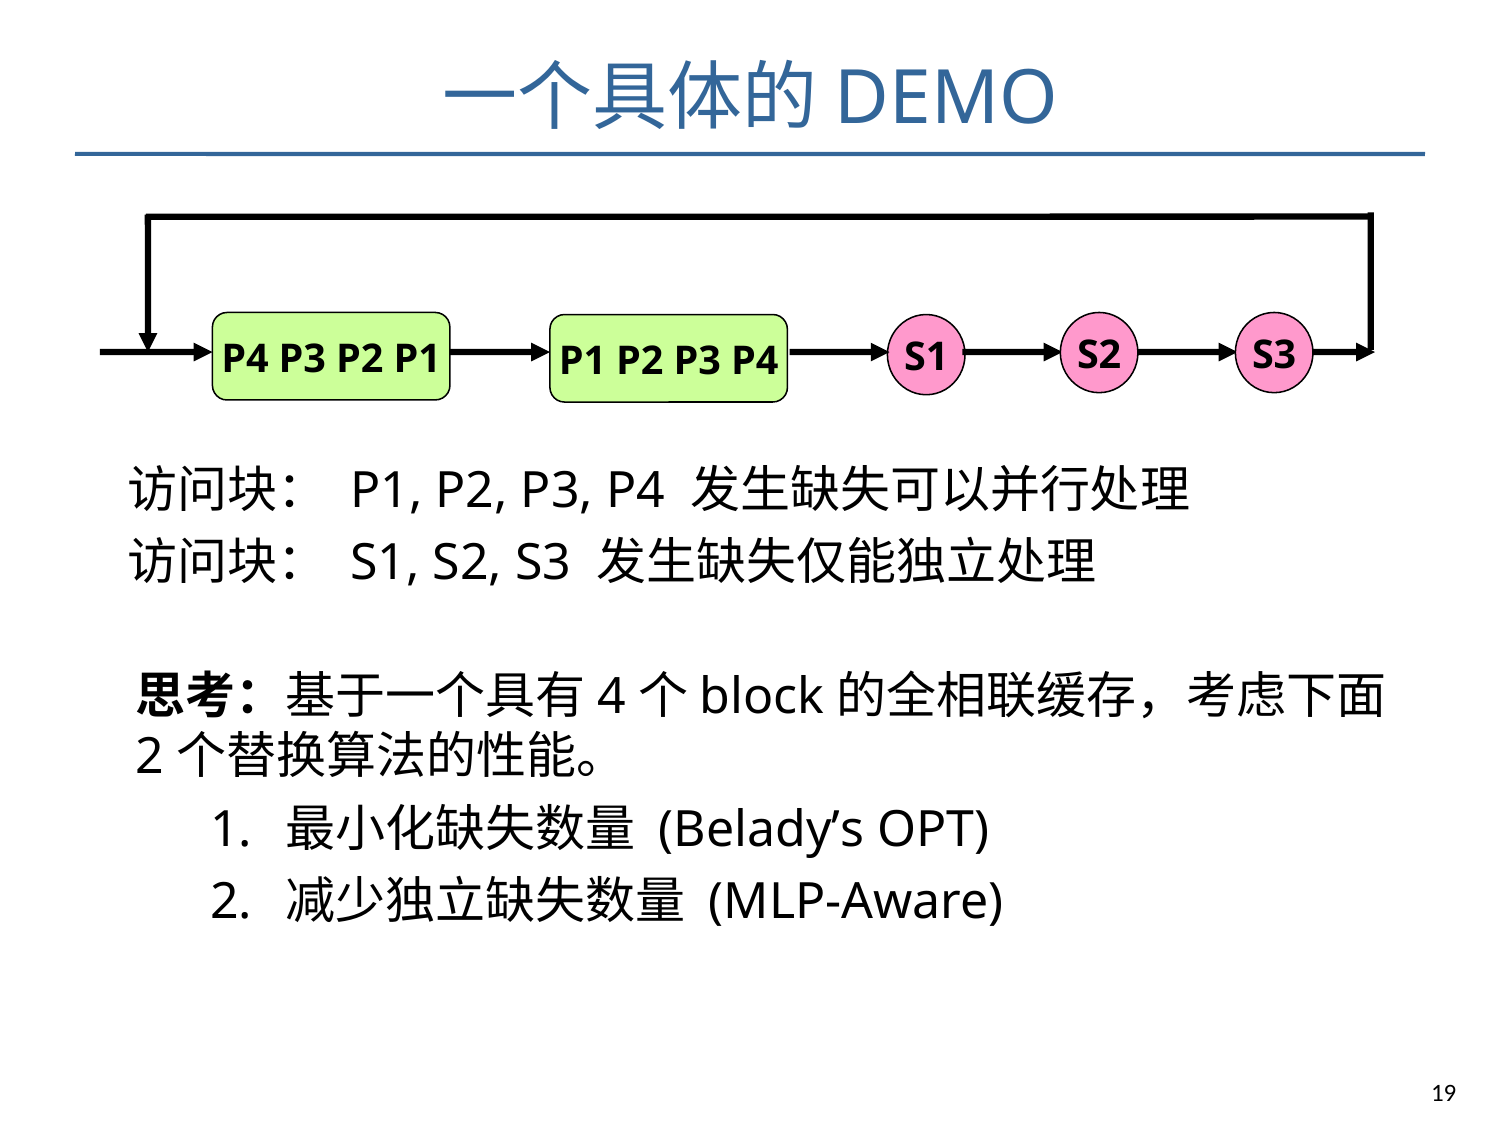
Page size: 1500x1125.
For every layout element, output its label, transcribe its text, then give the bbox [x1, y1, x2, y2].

title 一个具体的DEMO [75, 24, 1425, 163]
text_box 思考：基于一个具有4个block的全相联缓存，考虑下面2个替换算法的性能。 最小化缺失数量 (Belady’s OPT) 减少独立缺失数量 (MLP-Aware) [120, 656, 1438, 1009]
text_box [99, 212, 1376, 403]
text_box 访问块： P1, P2, P3, P4 发生缺失可以并行处理 访问块： S1, S2, S3 发生缺失仅能独立处理 [112, 449, 1392, 598]
slide_number 19 [1387, 1067, 1500, 1103]
